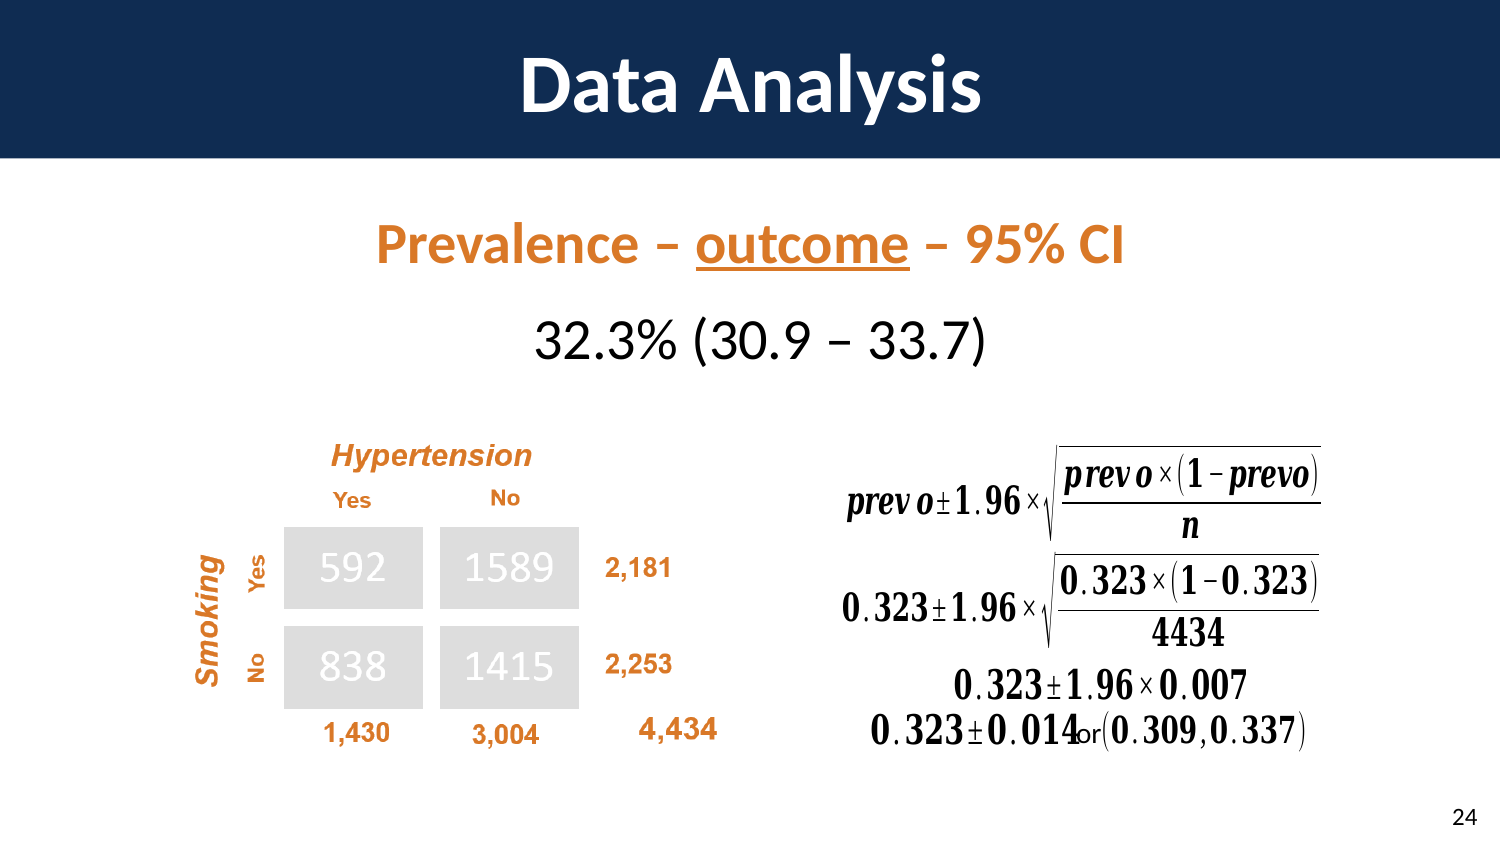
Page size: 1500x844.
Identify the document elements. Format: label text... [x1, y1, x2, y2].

title Data Analysis [24, 8, 1478, 150]
text_box Prevalence – outcome – 95% CI [259, 197, 1243, 291]
text_box or [1061, 706, 1121, 779]
text_box 32.3% (30.9 – 33.7) [518, 293, 1061, 369]
picture [160, 432, 740, 764]
